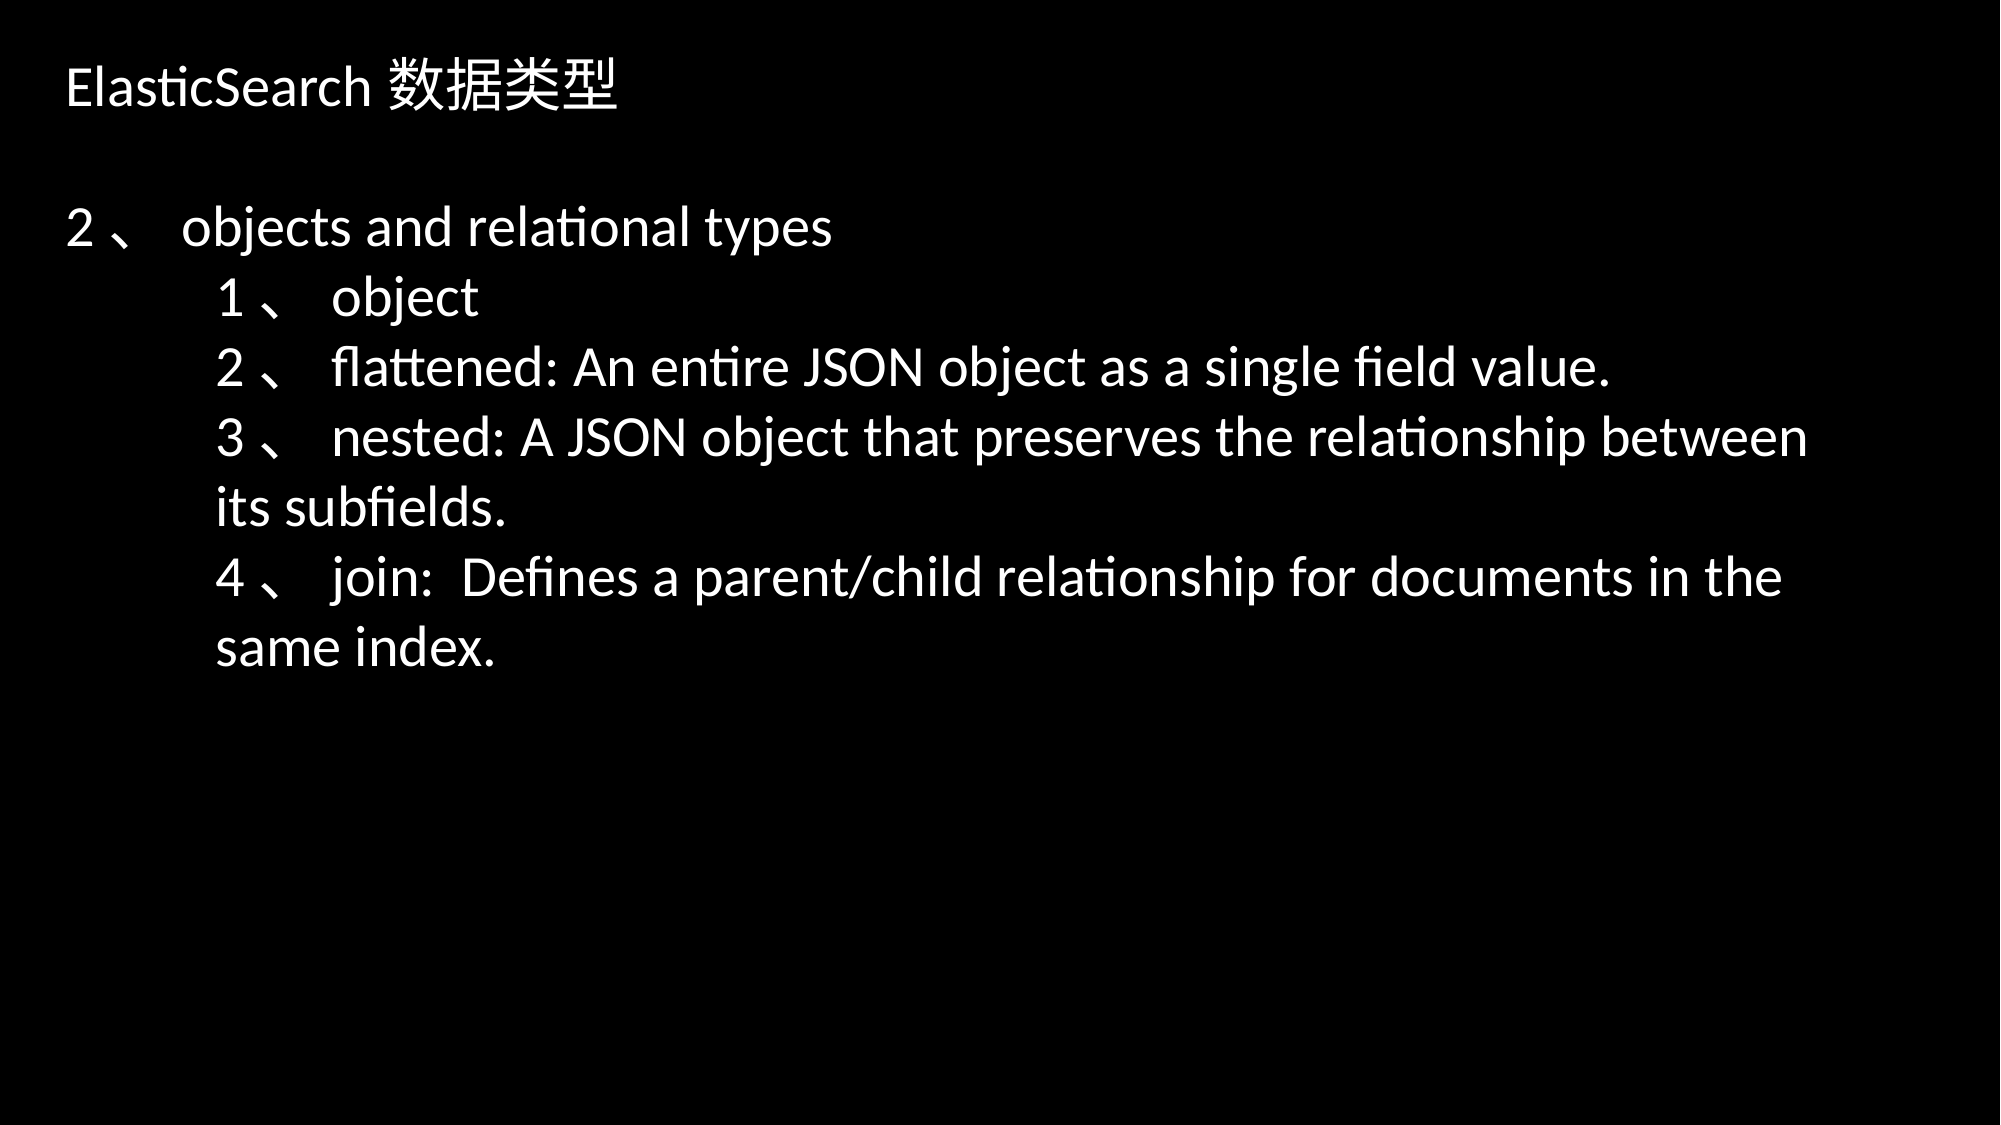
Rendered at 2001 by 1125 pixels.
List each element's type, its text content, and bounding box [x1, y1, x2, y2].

text_box ElasticSearch数据类型 2、objects and relational types 1、object 2、flattened: An entire JSON object as a single field value. 3、nested: A JSON object that preserves the relationship between its subfields. 4、join: Defines a parent/child relationship for documents in the same index. [50, 40, 1966, 755]
